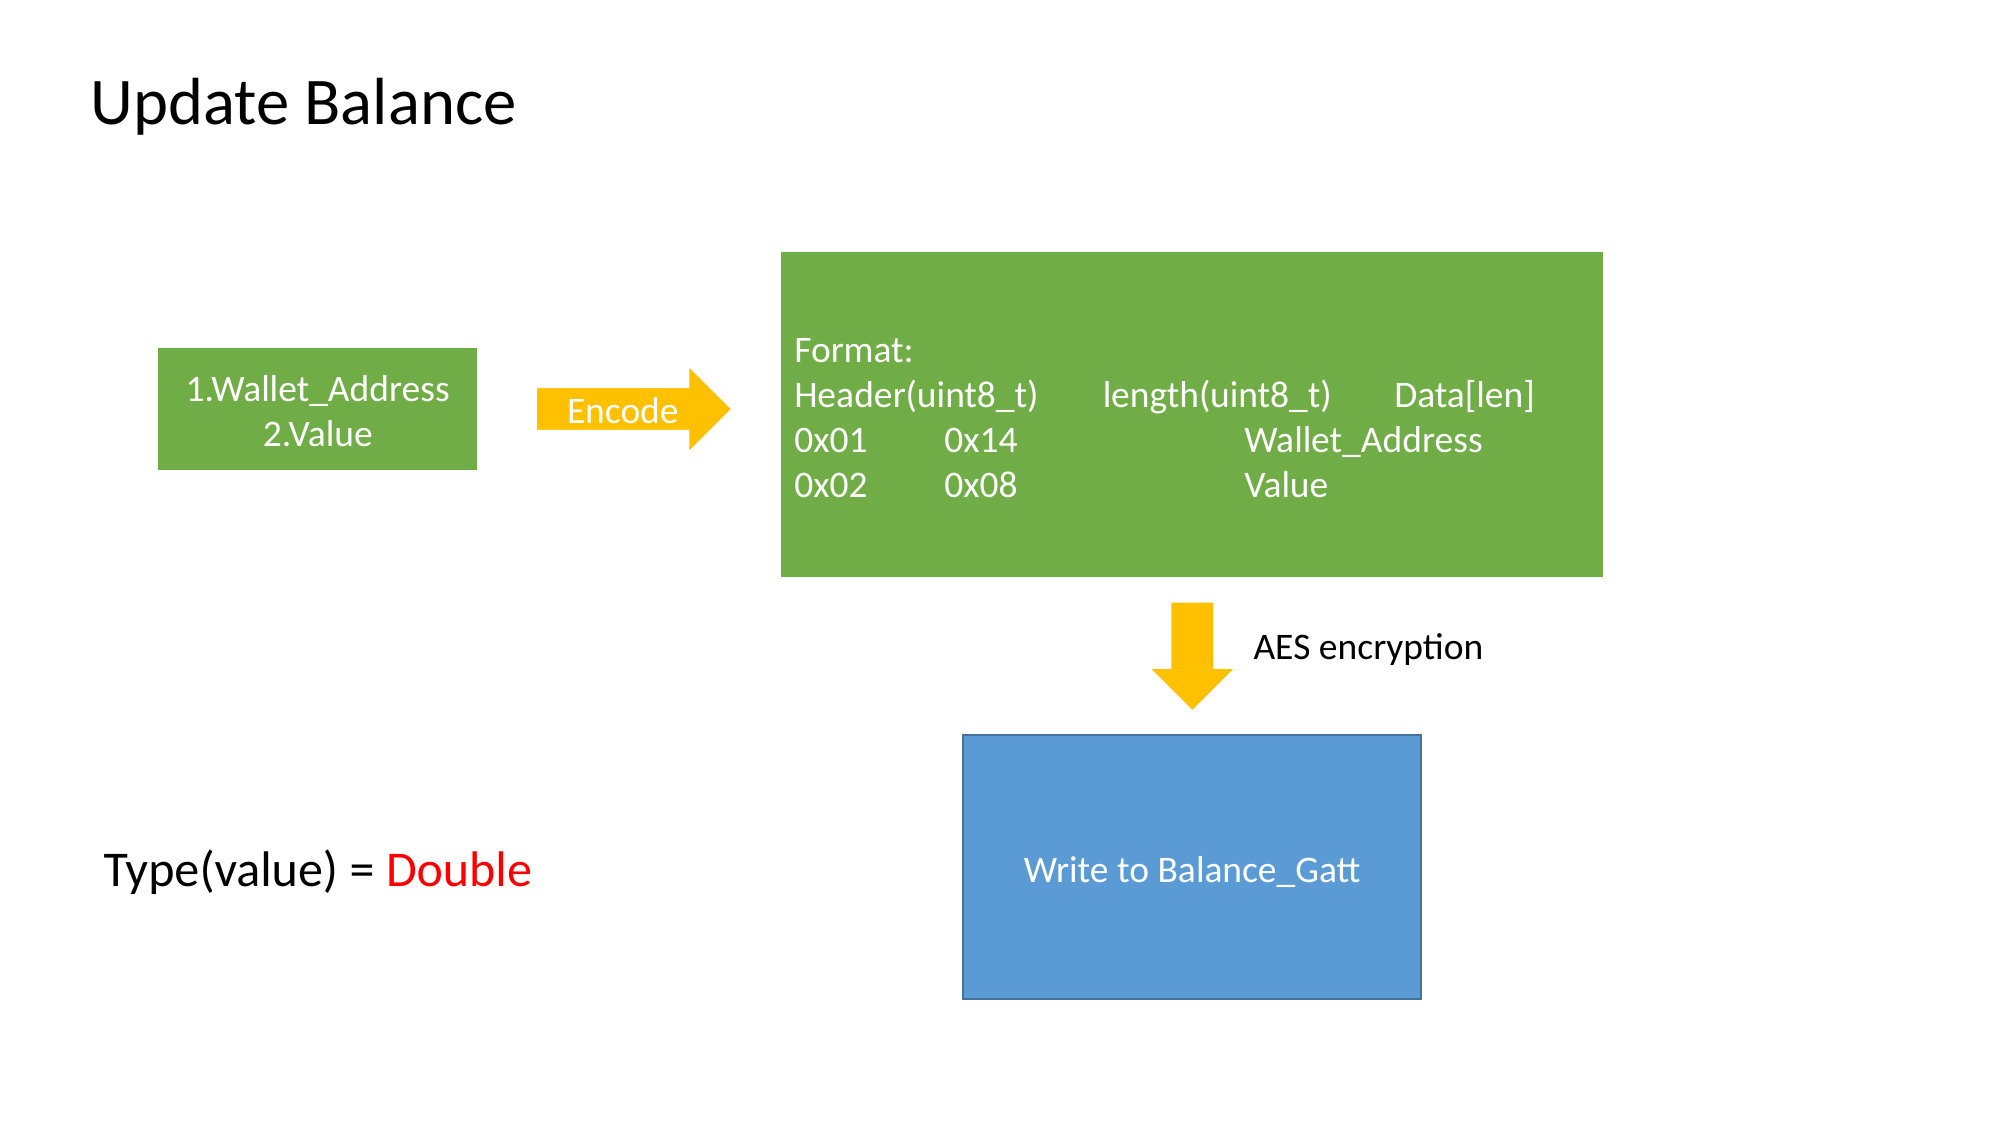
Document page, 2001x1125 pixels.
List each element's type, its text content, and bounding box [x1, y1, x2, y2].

text_box AES encryption [1238, 614, 1499, 675]
text_box 1.Wallet_Address 2.Value [155, 345, 481, 473]
text_box Encode [533, 360, 736, 458]
text_box Update Balance [76, 50, 532, 146]
text_box Type(value) = Double [88, 829, 547, 904]
text_box Write to Balance_Gatt [962, 734, 1422, 1000]
text_box Format: Header(uint8_t) length(uint8_t) Data[len] 0x01 0x14 Wallet_Address 0x02 0x08 Value [778, 249, 1607, 580]
text_box [1143, 599, 1238, 715]
